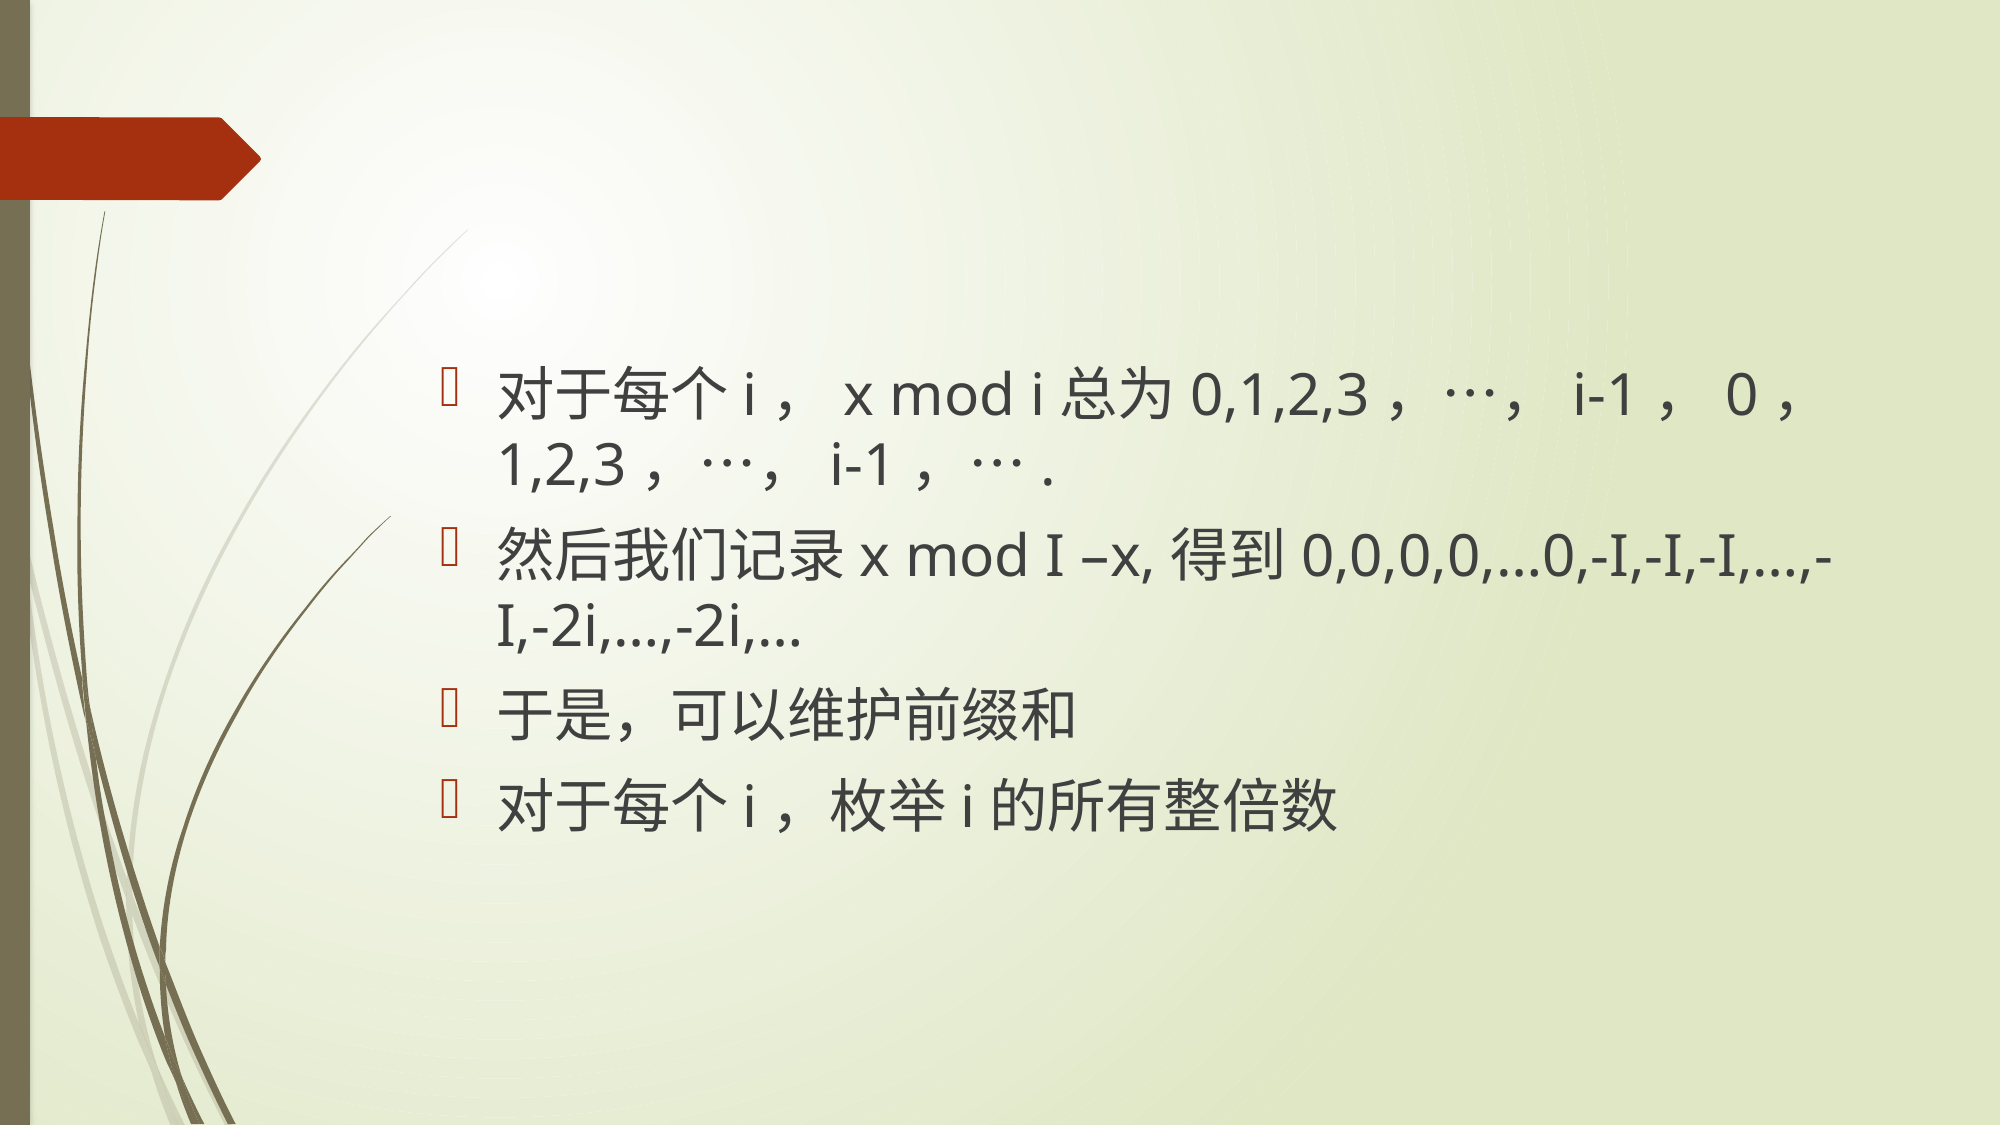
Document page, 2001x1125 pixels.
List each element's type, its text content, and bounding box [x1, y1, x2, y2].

list 对于每个i，x mod i总为0,1,2,3，…，i-1，0，1,2,3，…，i-1，…. 然后我们记录x mod I –x,得到0,0,0,0,…0,-I,-I,-I,…,-I,-2i,…,-2i,… 于是，可以维护前缀和 对于每个i，枚举i的所有整倍数 [424, 350, 1888, 970]
